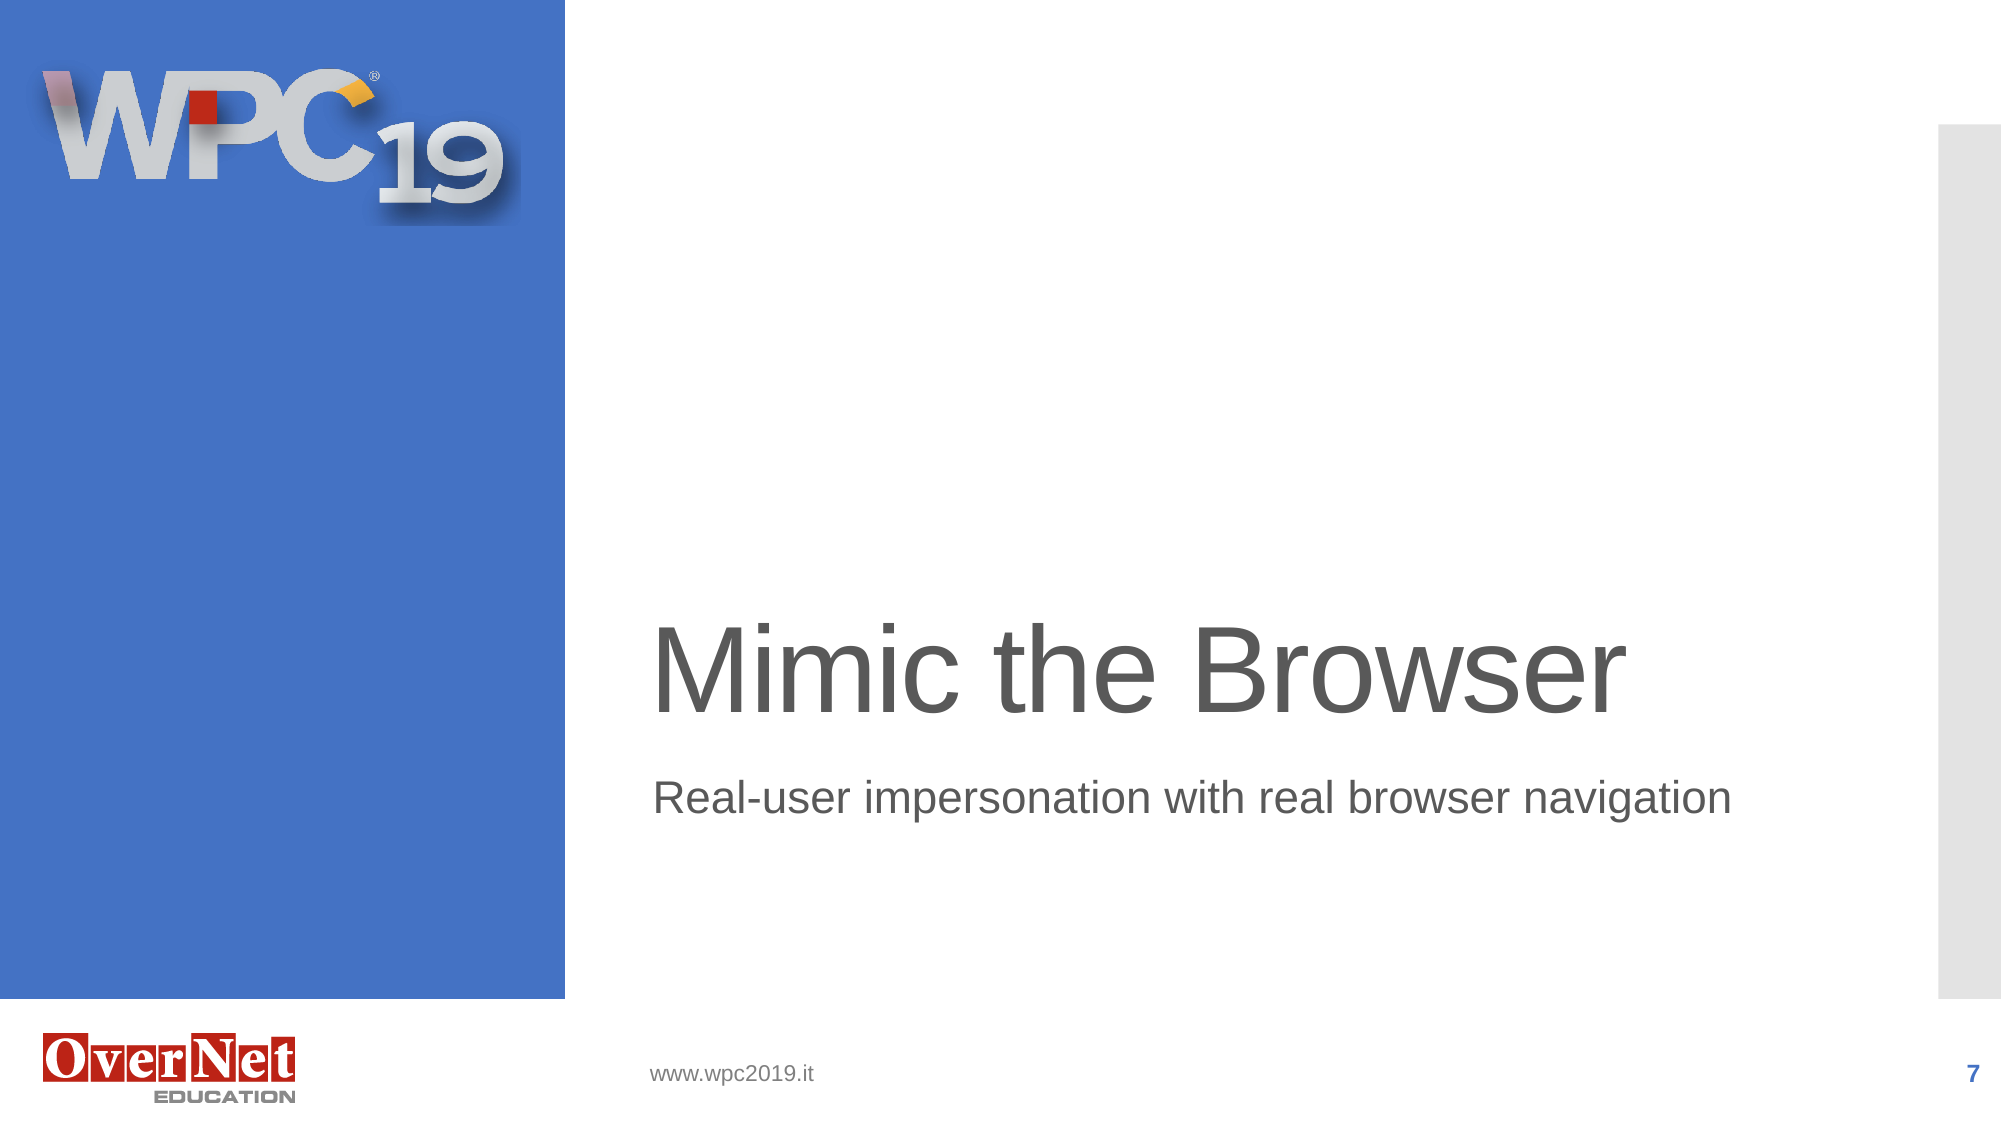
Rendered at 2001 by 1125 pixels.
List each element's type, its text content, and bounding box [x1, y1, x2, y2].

picture [43, 1033, 295, 1103]
picture [15, 57, 521, 226]
slide_number 7 [1744, 1042, 1996, 1103]
title Mimic the Browser [634, 213, 1835, 747]
footer www.wpc2019.it [634, 1042, 1605, 1103]
list Real-user impersonation with real browser navigation [637, 766, 1838, 917]
